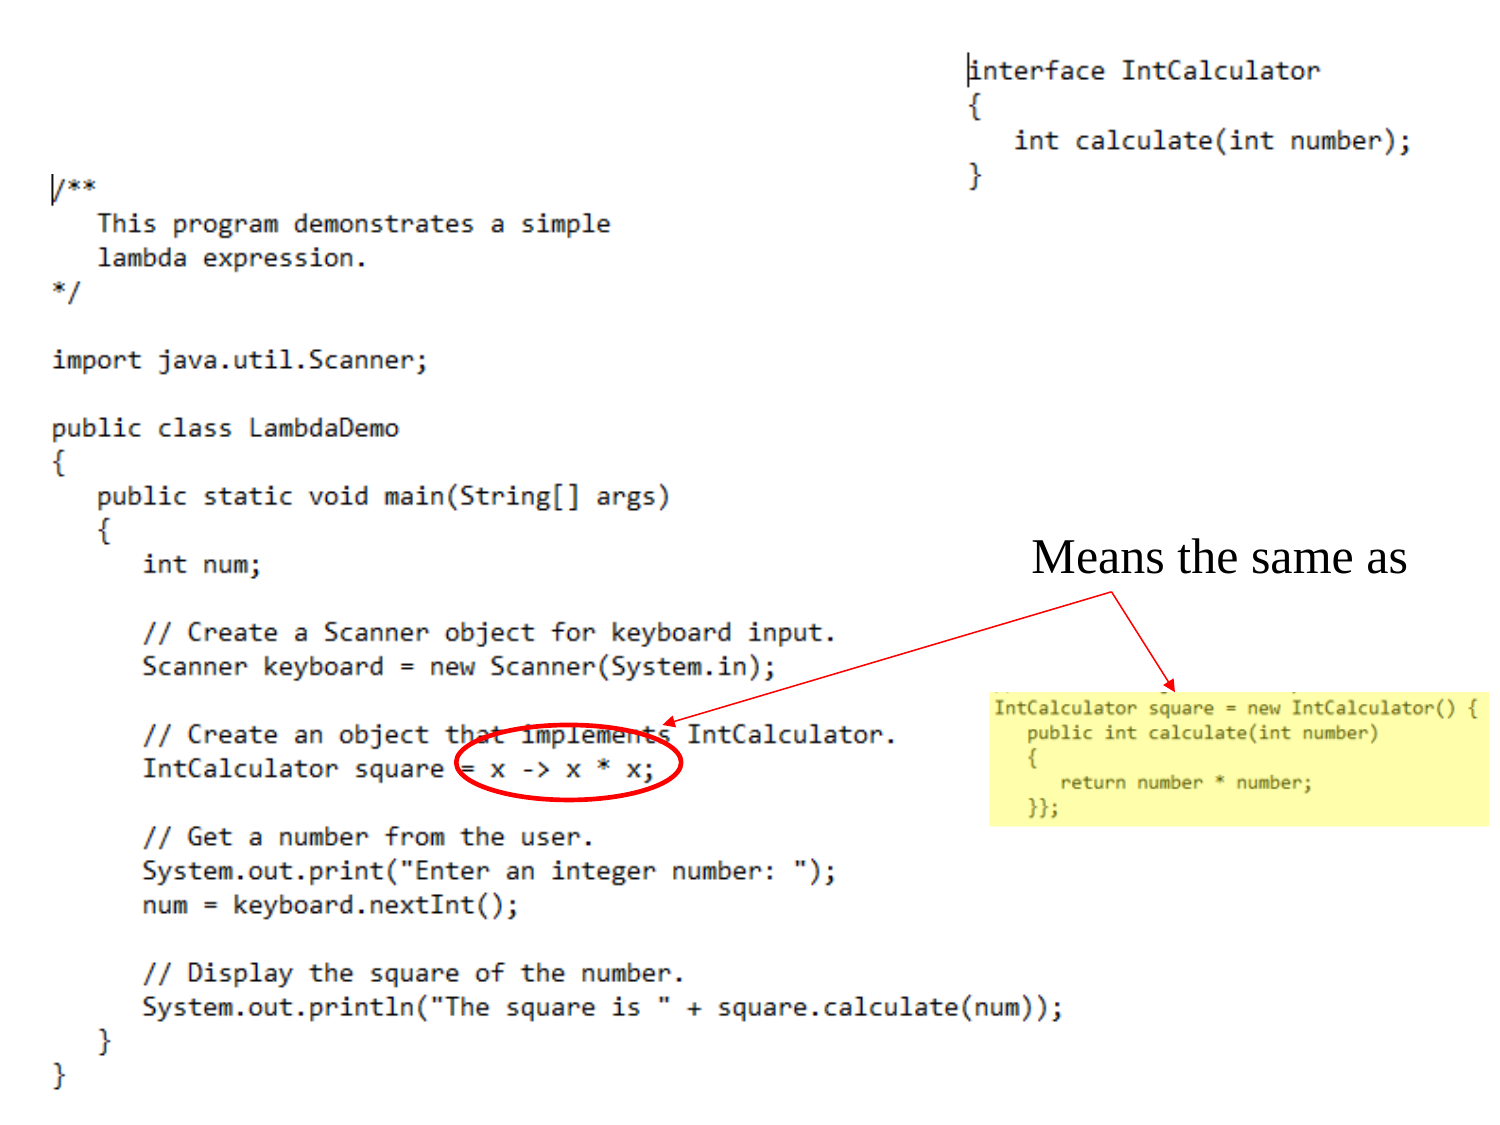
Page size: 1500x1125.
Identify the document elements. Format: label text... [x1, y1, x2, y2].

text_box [1111, 591, 1176, 693]
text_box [662, 591, 1112, 726]
picture [49, 49, 1489, 1105]
text_box Means the same as [1091, 516, 1424, 591]
